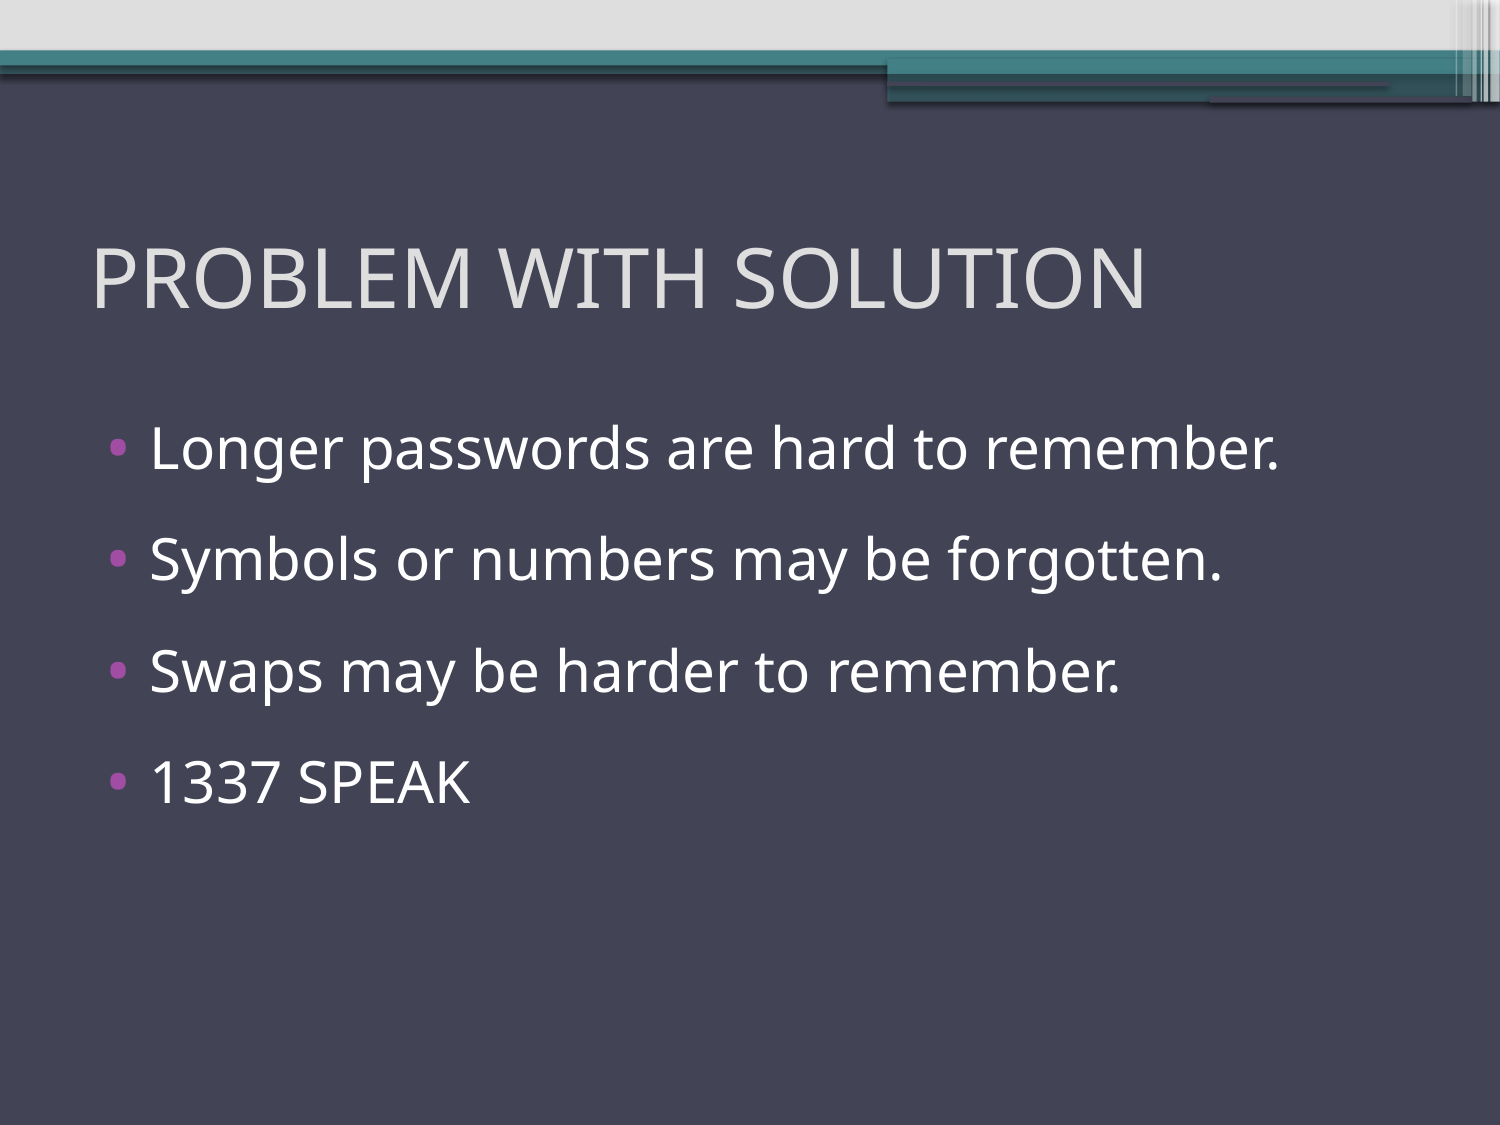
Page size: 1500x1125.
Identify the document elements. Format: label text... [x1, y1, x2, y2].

title PROBLEM WITH SOLUTION [75, 187, 1425, 363]
list Longer passwords are hard to remember. Symbols or numbers may be forgotten. Swaps may be harder to remember. 1337 SPEAK [75, 368, 1425, 1079]
